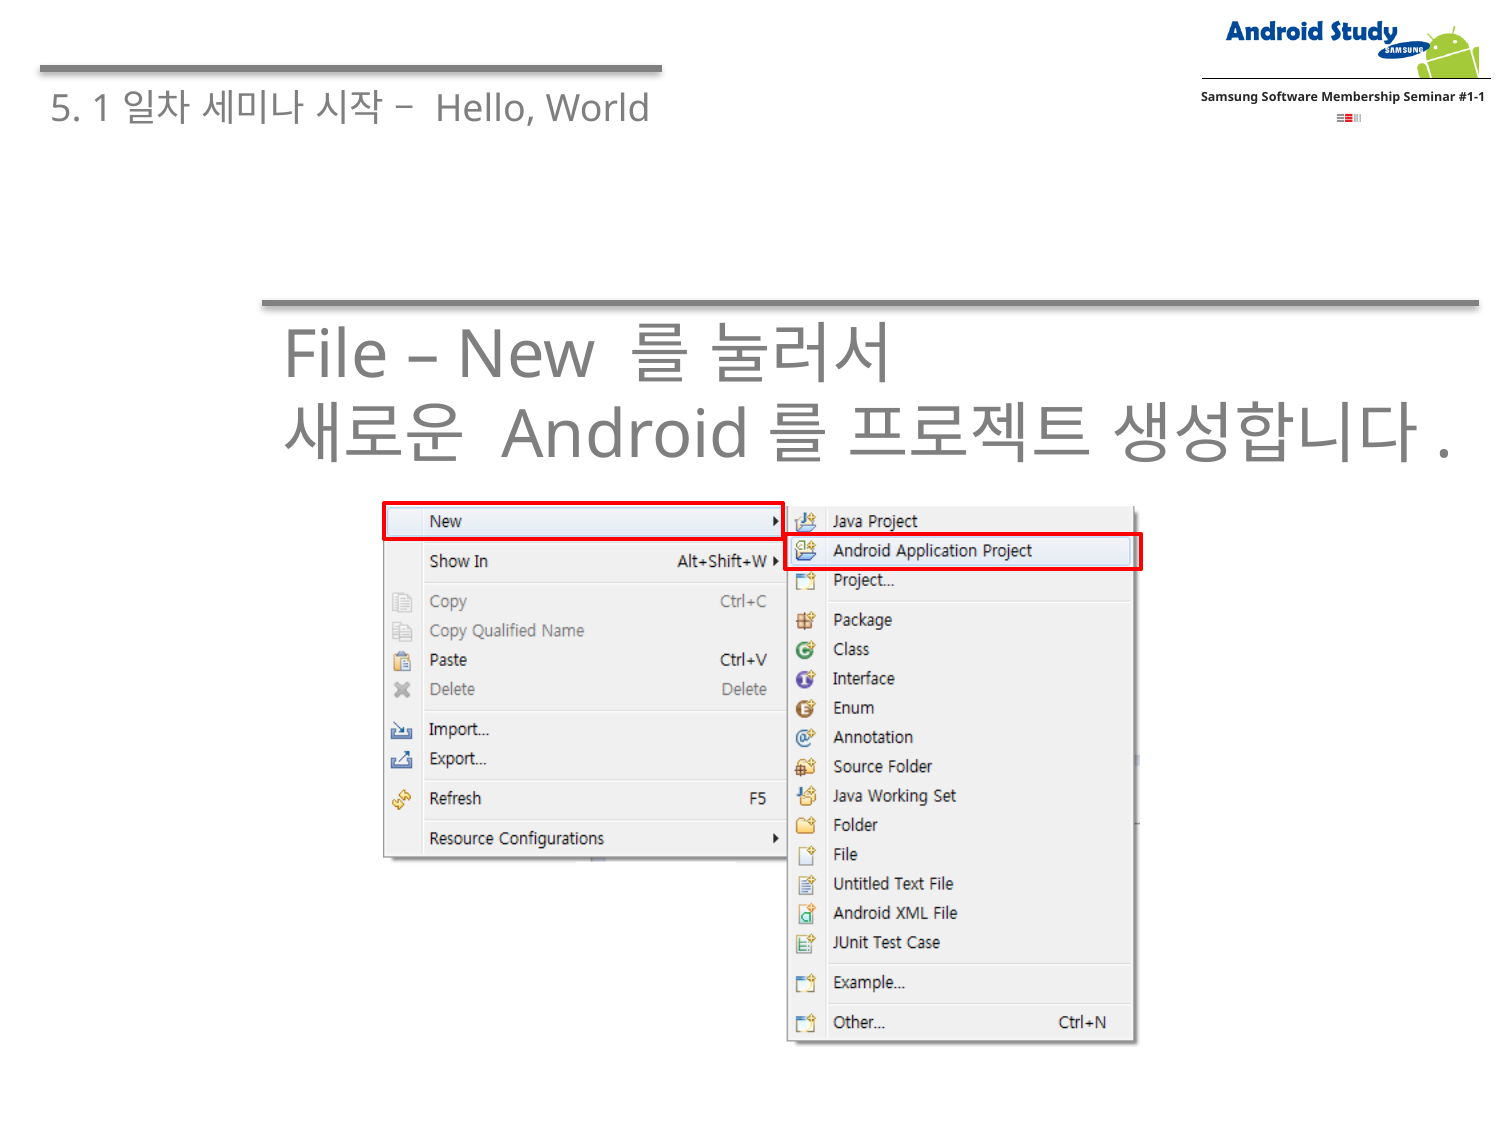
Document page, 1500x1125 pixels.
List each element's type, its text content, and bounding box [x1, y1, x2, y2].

text_box 5. 1일차 세미나 시작 – Hello, World [35, 77, 666, 137]
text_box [1163, 13, 1500, 123]
text_box File – New 를 눌러서 새로운 Android를 프로젝트 생성합니다. [267, 315, 1469, 478]
picture [383, 506, 1140, 1047]
text_box [382, 501, 785, 506]
